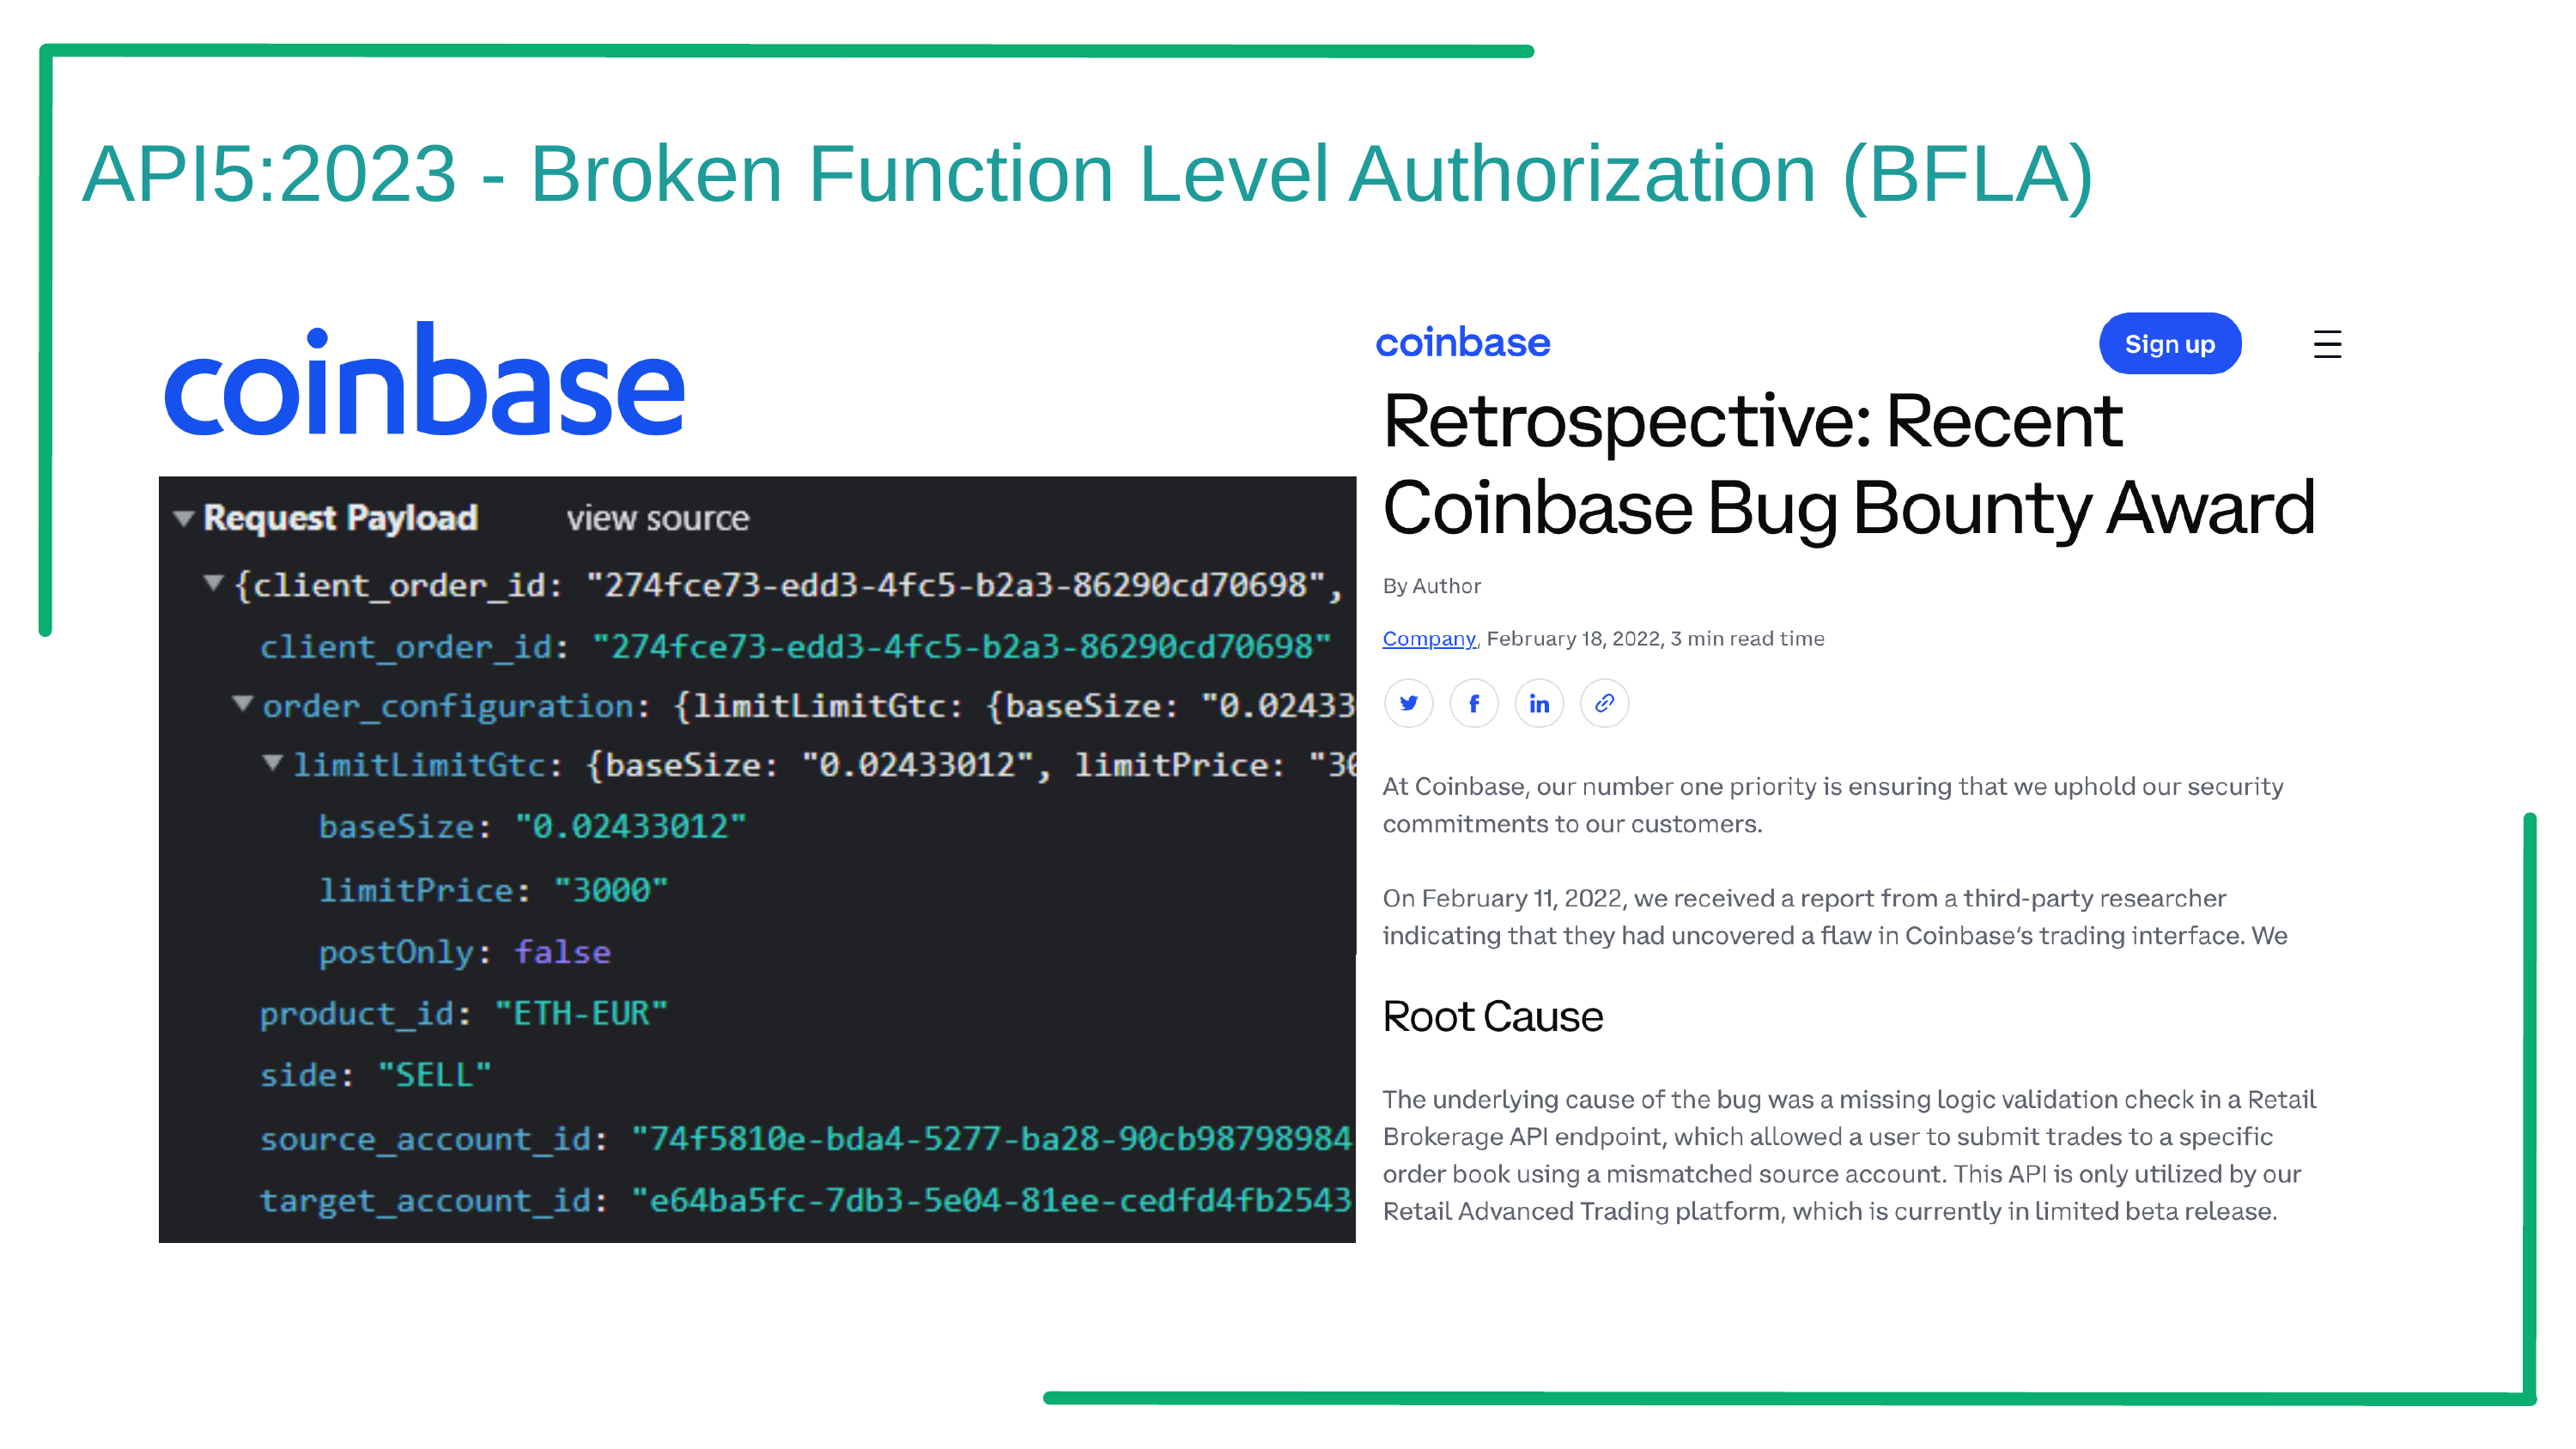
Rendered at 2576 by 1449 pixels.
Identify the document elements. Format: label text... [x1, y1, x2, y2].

picture [159, 476, 1356, 1244]
text_box API5:2023 - Broken Function Level Authorization (BFLA) [82, 82, 2121, 218]
picture [165, 321, 684, 435]
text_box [1356, 299, 2365, 1249]
